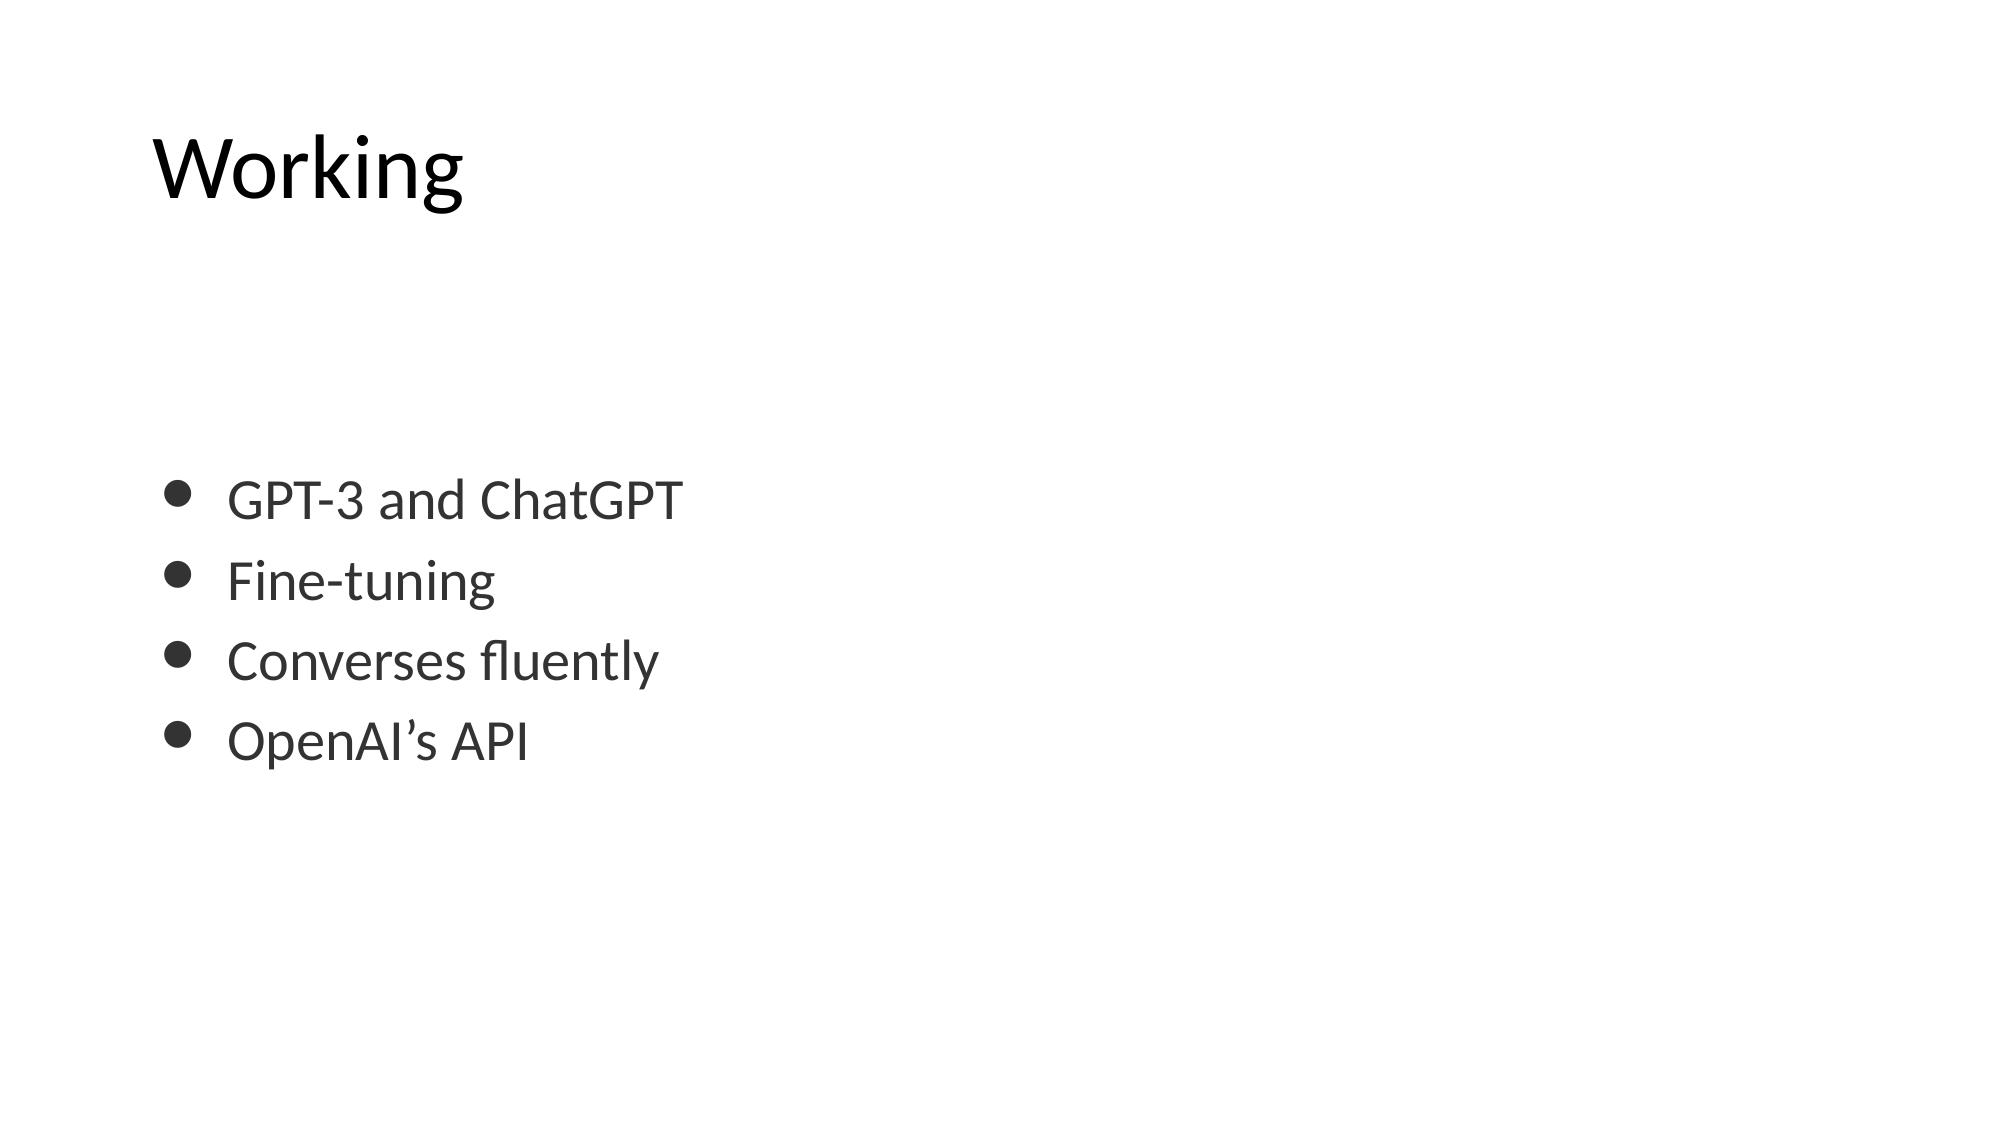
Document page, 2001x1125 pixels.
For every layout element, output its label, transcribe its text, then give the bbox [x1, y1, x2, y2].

title Working [137, 59, 1863, 278]
list GPT-3 and ChatGPT Fine-tuning Converses fluently OpenAI’s API [137, 299, 1863, 1014]
